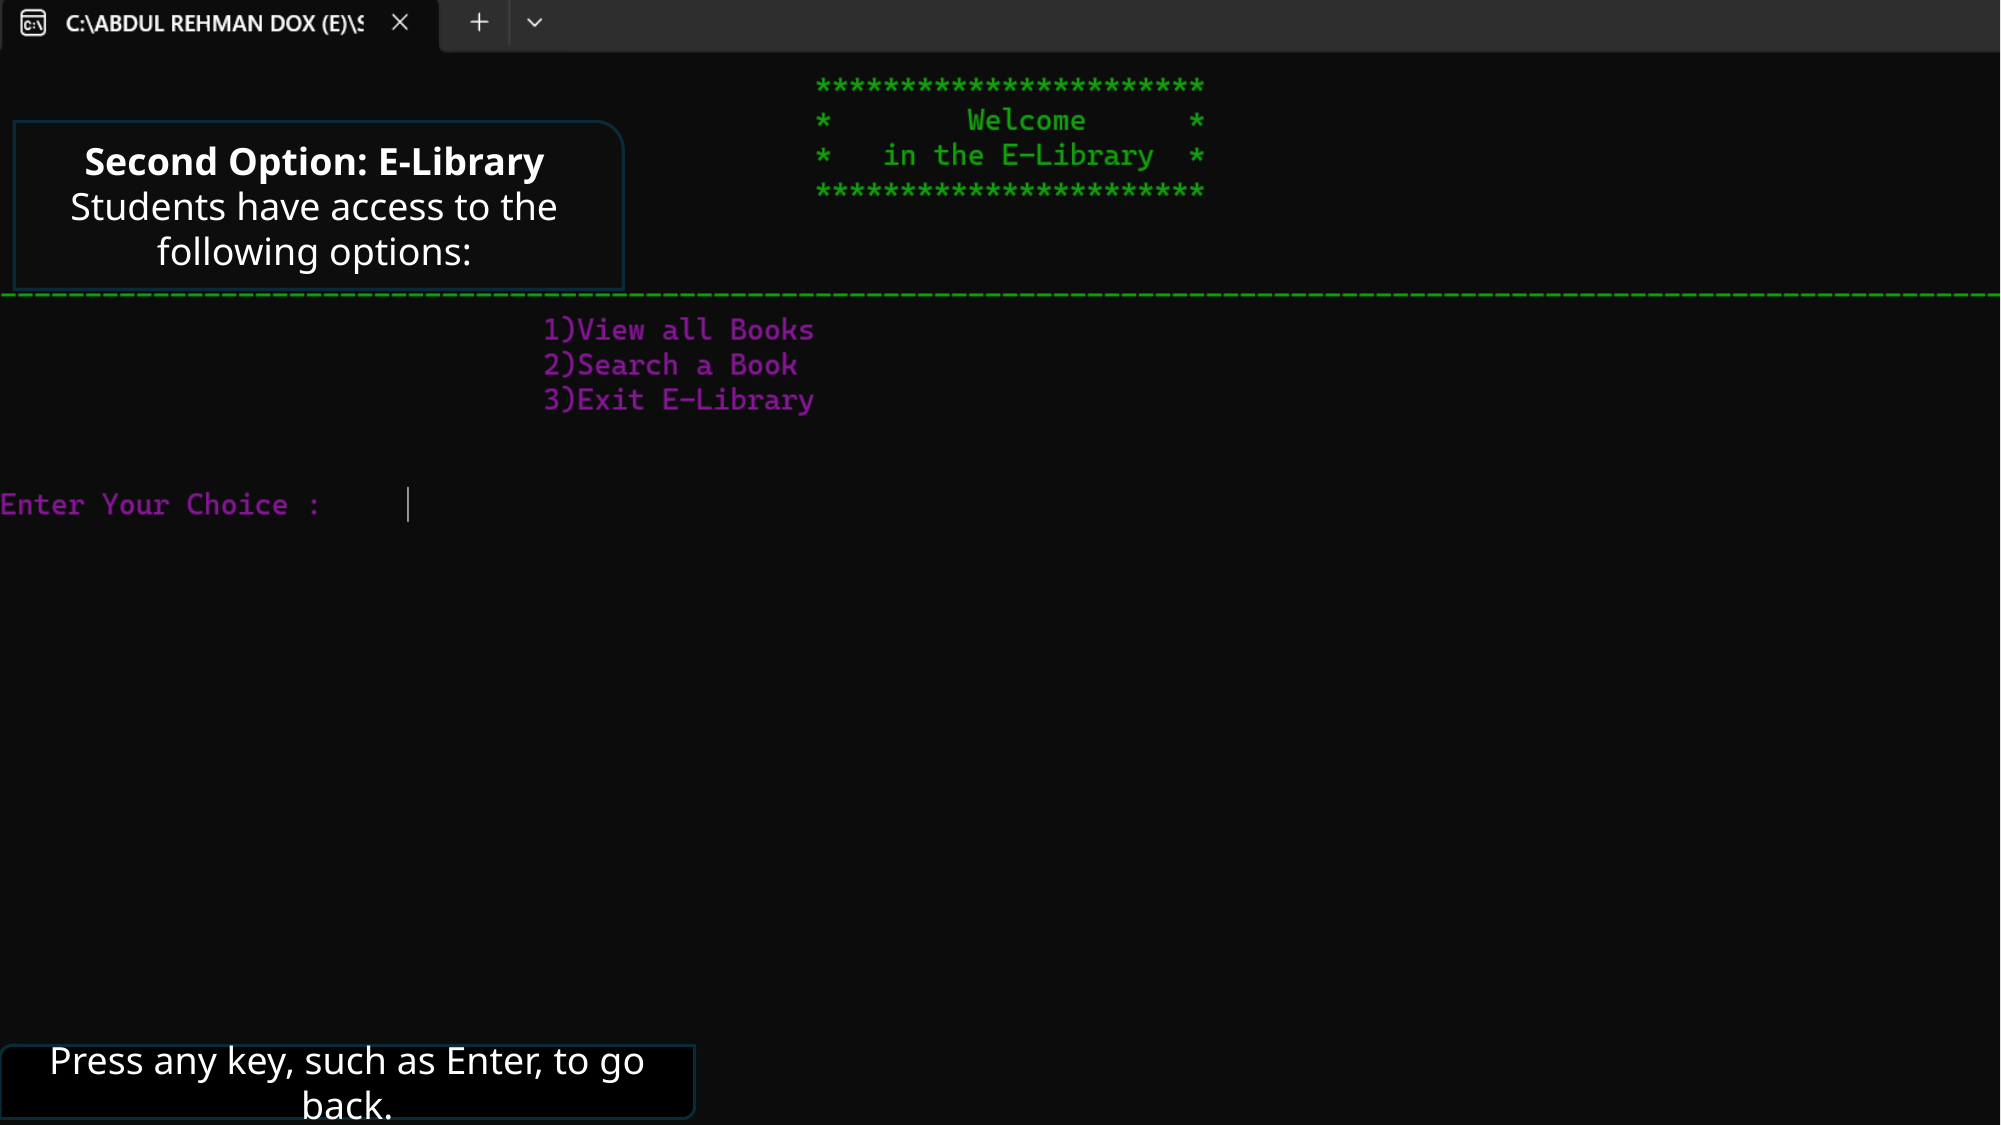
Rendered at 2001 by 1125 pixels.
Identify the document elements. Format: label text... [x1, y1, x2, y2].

text_box Second Option: E-Library Students have access to the following options: [12, 119, 625, 291]
text_box Press any key, such as Enter, to go back. [0, 1043, 697, 1121]
picture [0, 0, 2001, 1125]
